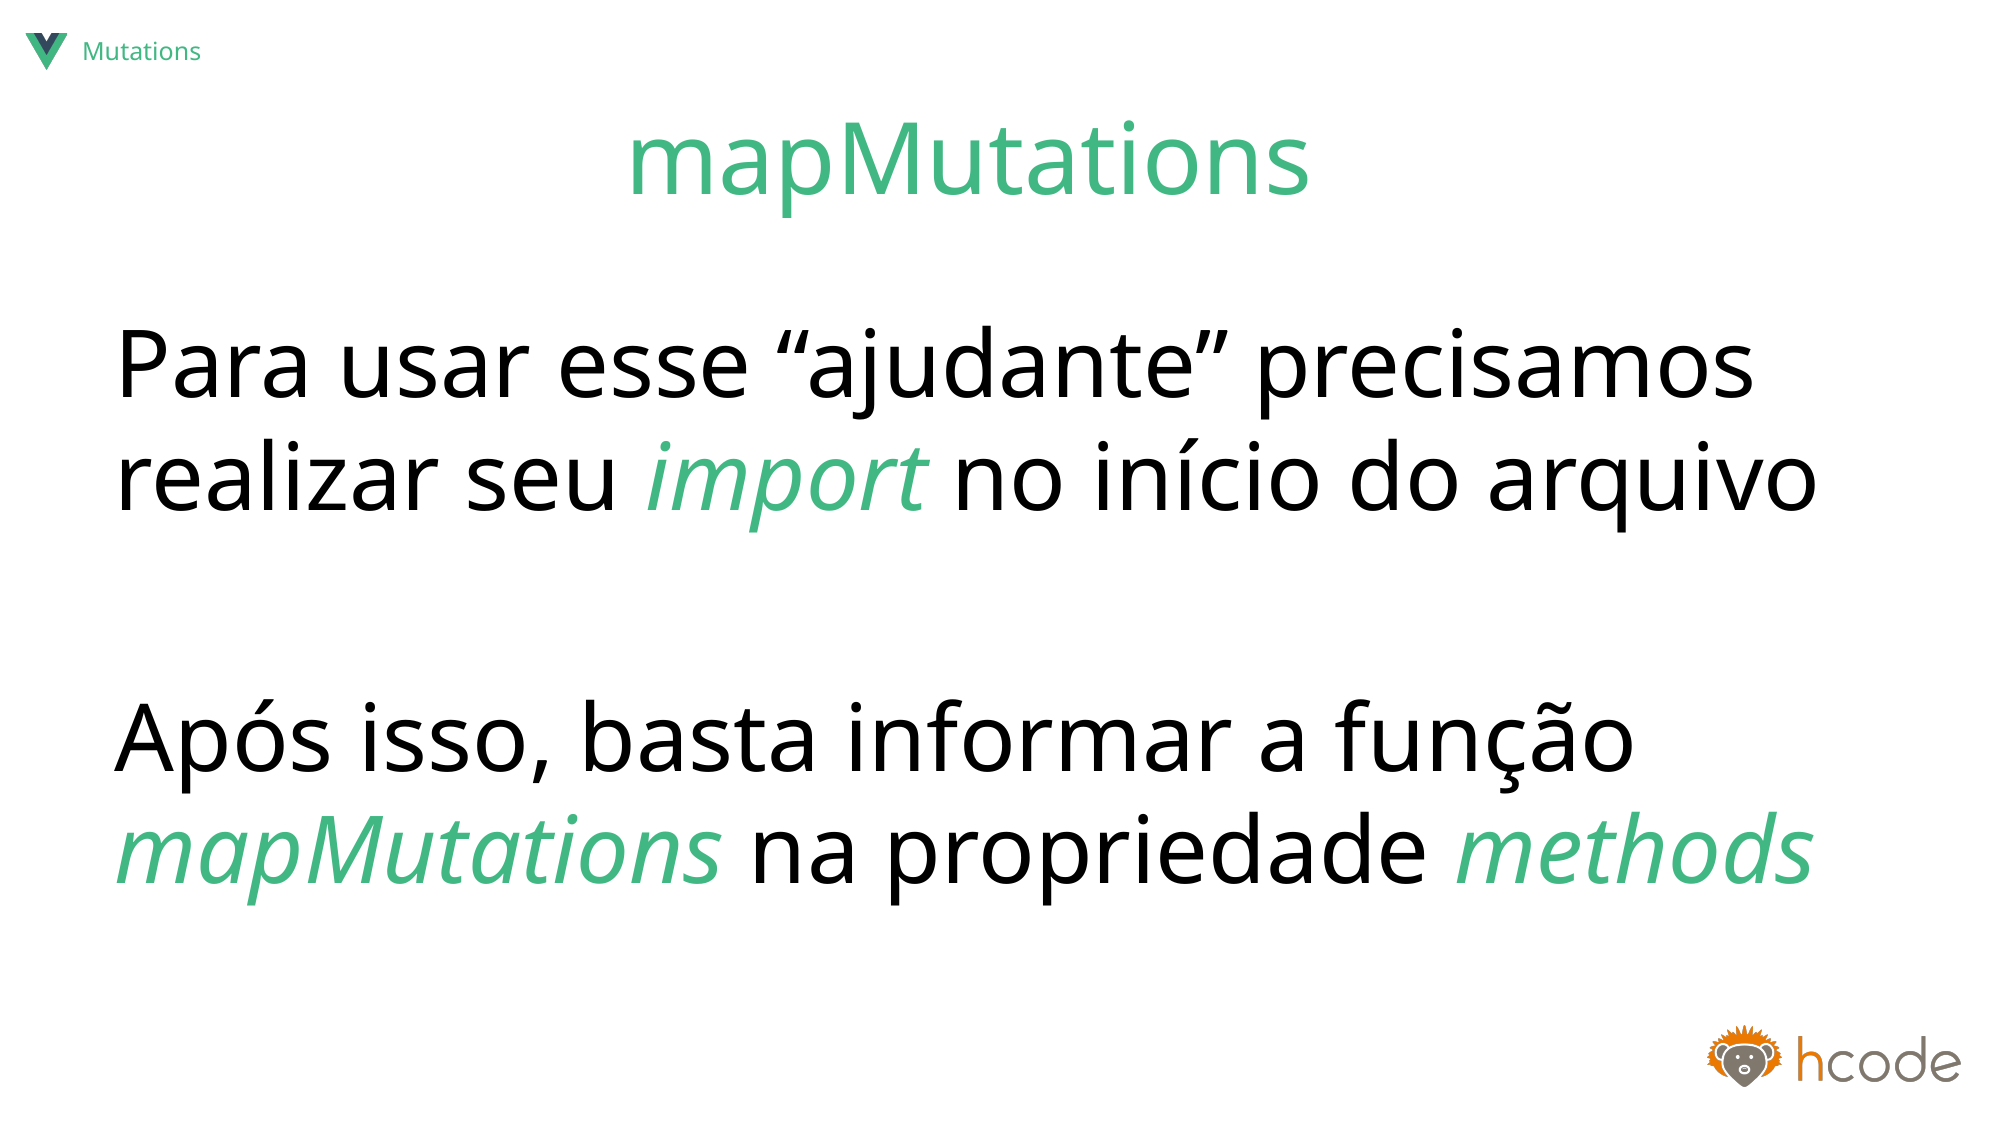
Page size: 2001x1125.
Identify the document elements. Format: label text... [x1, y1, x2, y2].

picture [1707, 1025, 1962, 1087]
text_box mapMutations [119, 70, 1819, 238]
picture [25, 32, 68, 72]
text_box Para usar esse “ajudante” precisamos realizar seu import no início do arquivo [99, 249, 1961, 575]
text_box Mutations [67, 20, 1445, 84]
text_box Após isso, basta informar a função mapMutations na propriedade methods [99, 575, 1961, 1005]
